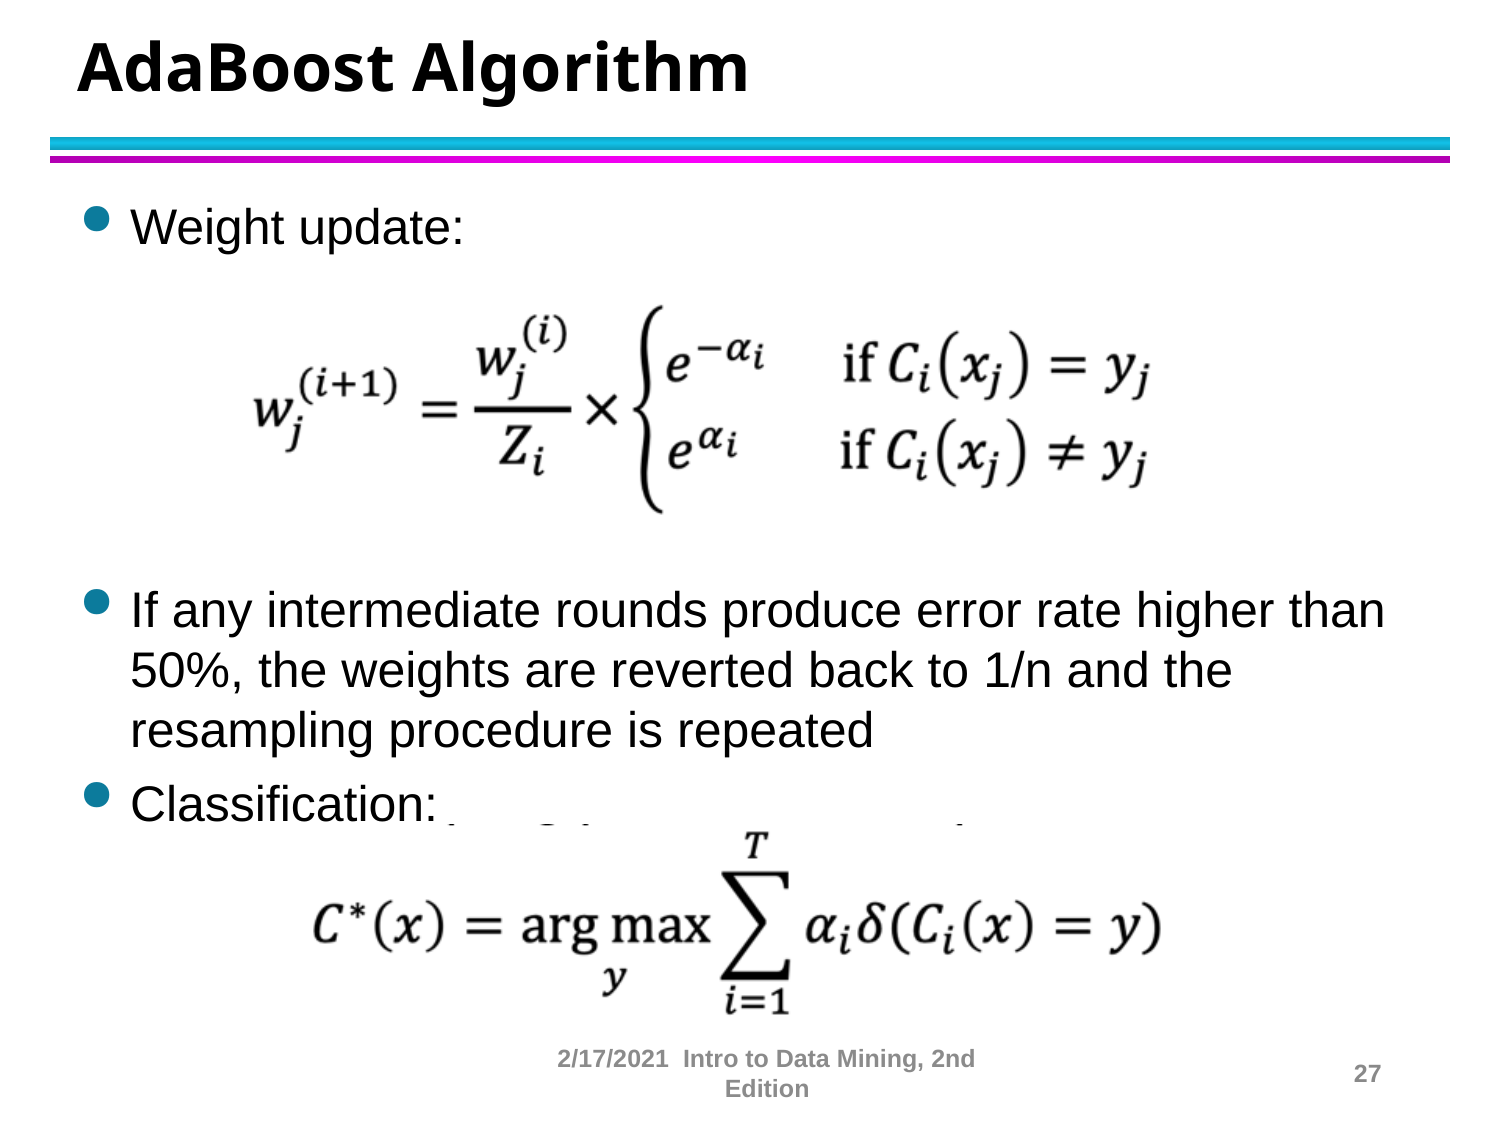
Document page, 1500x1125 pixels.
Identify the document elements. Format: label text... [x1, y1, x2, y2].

title AdaBoost Algorithm [62, 24, 1421, 113]
slide_number 27 [1059, 1042, 1397, 1103]
footer 2/17/2021 Intro to Data Mining, 2nd Edition [496, 1042, 1038, 1103]
list Weight update: If any intermediate rounds produce error rate higher than 50%, the weights are reverted back to 1/n and the resampling procedure is repeated Classification: [67, 187, 1432, 1038]
picture [237, 299, 1169, 518]
picture [312, 824, 1176, 1032]
